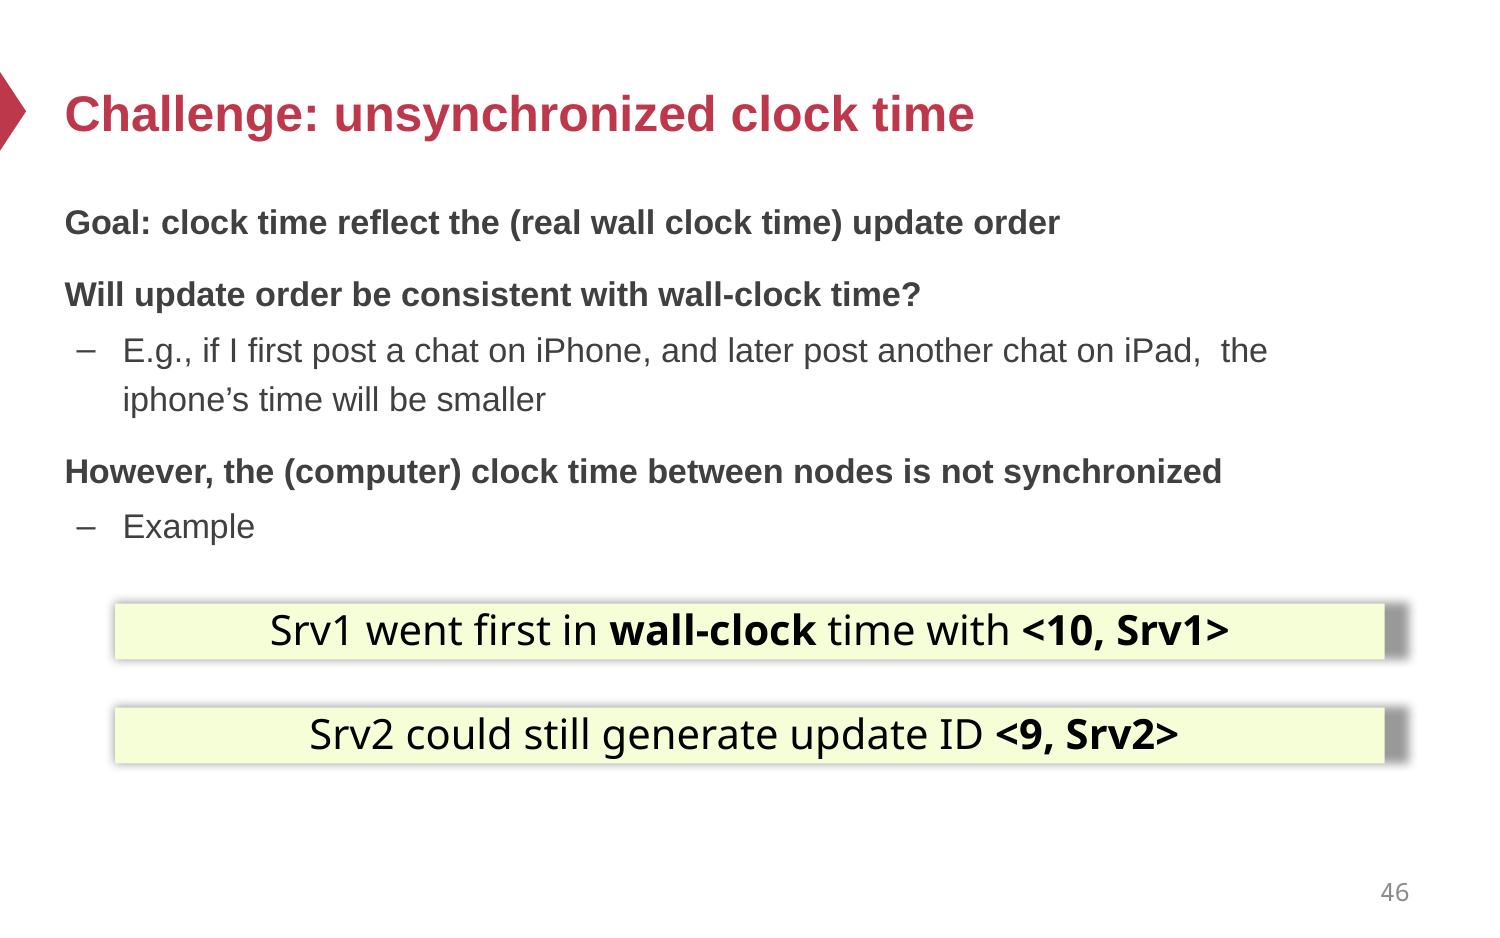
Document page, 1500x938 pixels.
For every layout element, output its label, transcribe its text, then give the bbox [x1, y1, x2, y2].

text_box Srv1 went first in wall-clock time with <10, Srv1> [115, 603, 1385, 660]
title Challenge: unsynchronized clock time [49, 37, 1400, 185]
slide_number 46 [1074, 868, 1425, 919]
text_box Srv2 could still generate update ID <9, Srv2> [115, 707, 1385, 764]
list Goal: clock time reflect the (real wall clock time) update order Will update order be consistent with wall-clock time? E.g., if I first post a chat on iPhone, and later post another chat on iPad, the iphone’s time will be smaller However, the (computer) clock time between nodes is not synchronized Example [49, 185, 1400, 554]
